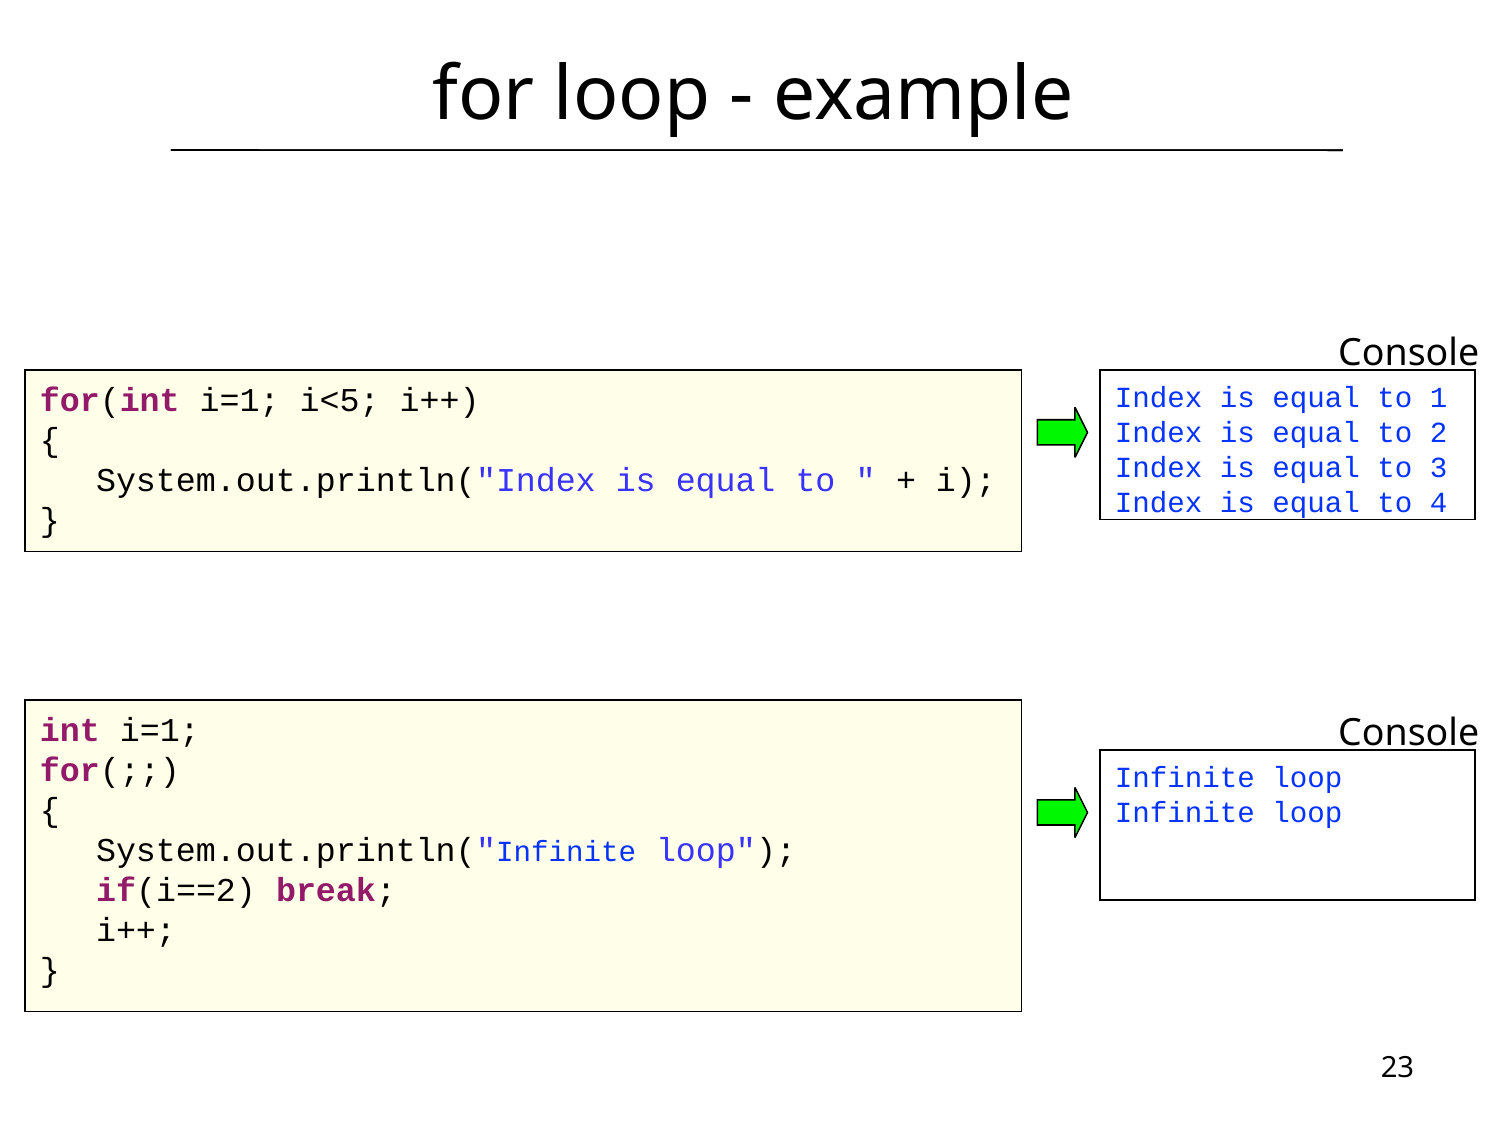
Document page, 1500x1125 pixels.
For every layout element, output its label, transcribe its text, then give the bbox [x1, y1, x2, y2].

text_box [24, 369, 1022, 552]
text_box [1099, 749, 1475, 900]
text_box Console [1323, 319, 1488, 382]
slide_number 23 [1372, 1040, 1424, 1092]
text_box [1037, 407, 1088, 458]
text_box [24, 699, 1022, 1012]
text_box [1037, 787, 1088, 838]
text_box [1099, 369, 1475, 520]
title for loop - example [75, 0, 1425, 179]
text_box Console [1323, 699, 1488, 762]
